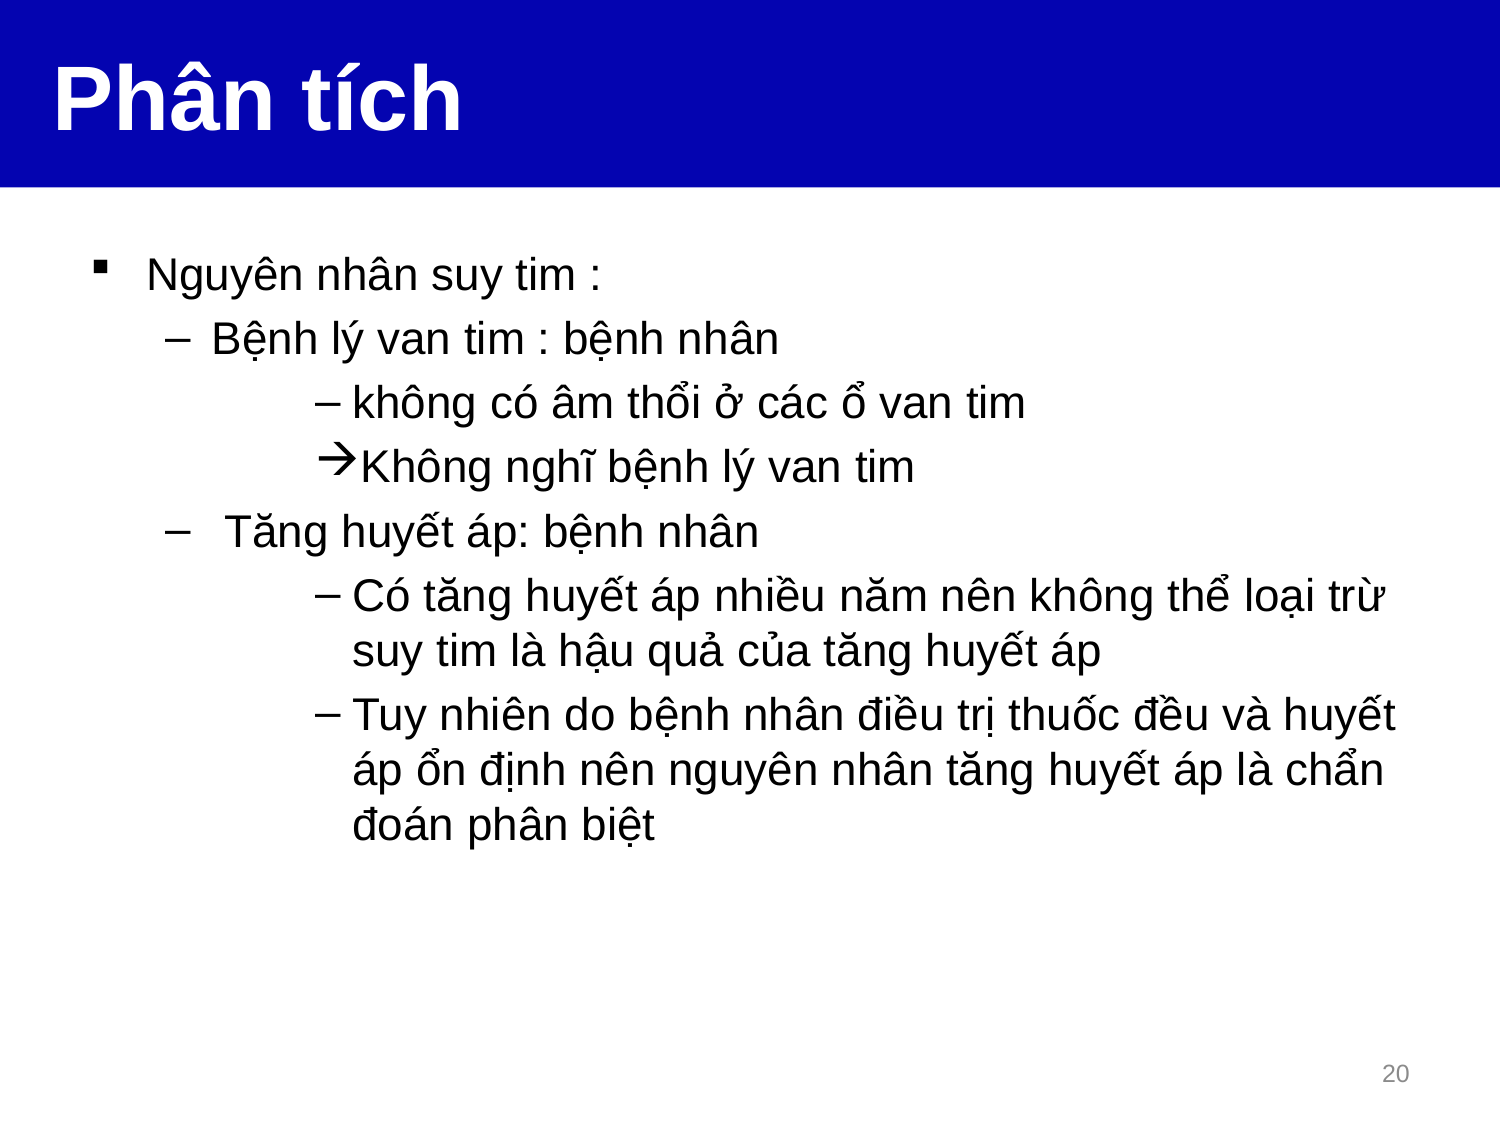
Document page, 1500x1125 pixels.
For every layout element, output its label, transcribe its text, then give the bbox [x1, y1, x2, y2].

slide_number 20 [1074, 1042, 1425, 1103]
title Phân tích [0, 0, 1500, 188]
list Nguyên nhân suy tim : Bệnh lý van tim : bệnh nhân không có âm thổi ở các ổ van tim Không nghĩ bệnh lý van tim Tăng huyết áp: bệnh nhân Có tăng huyết áp nhiều năm nên không thể loại trừ suy tim là hậu quả của tăng huyết áp Tuy nhiên do bệnh nhân điều trị thuốc đều và huyết áp ổn định nên nguyên nhân tăng huyết áp là chẩn đoán phân biệt [75, 237, 1425, 1038]
